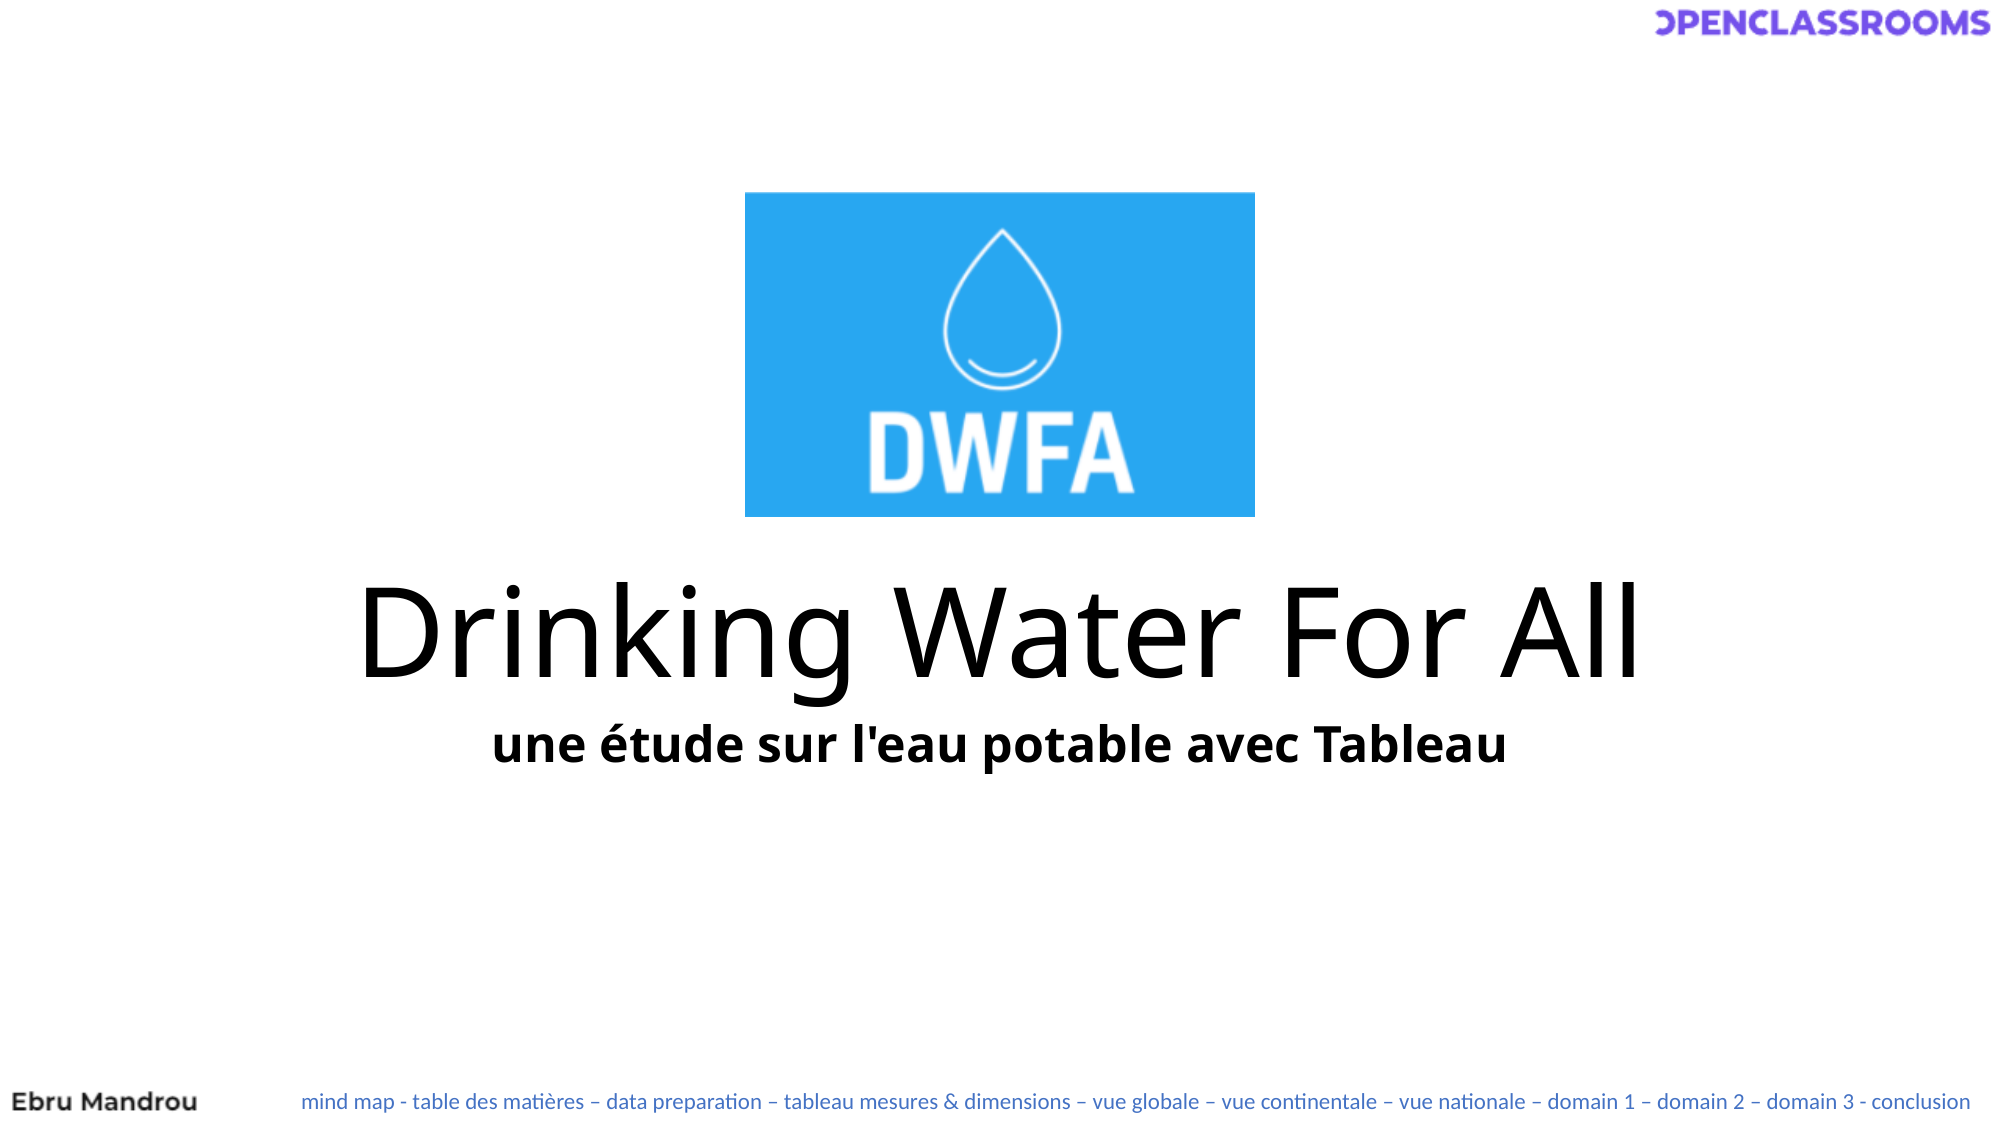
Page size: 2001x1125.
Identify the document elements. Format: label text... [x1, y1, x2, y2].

picture [0, 1082, 208, 1125]
text_box mind map - table des matières – data preparation – tableau mesures & dimensions – vue globale – vue continentale – vue nationale – domain 1 – domain 2 – domain 3 - conclusion [274, 1079, 2000, 1122]
picture [745, 192, 1255, 517]
title Drinking Water For All [249, 320, 1750, 712]
subtitle une étude sur l'eau potable avec Tableau [249, 712, 1750, 984]
picture [1646, 0, 2000, 49]
